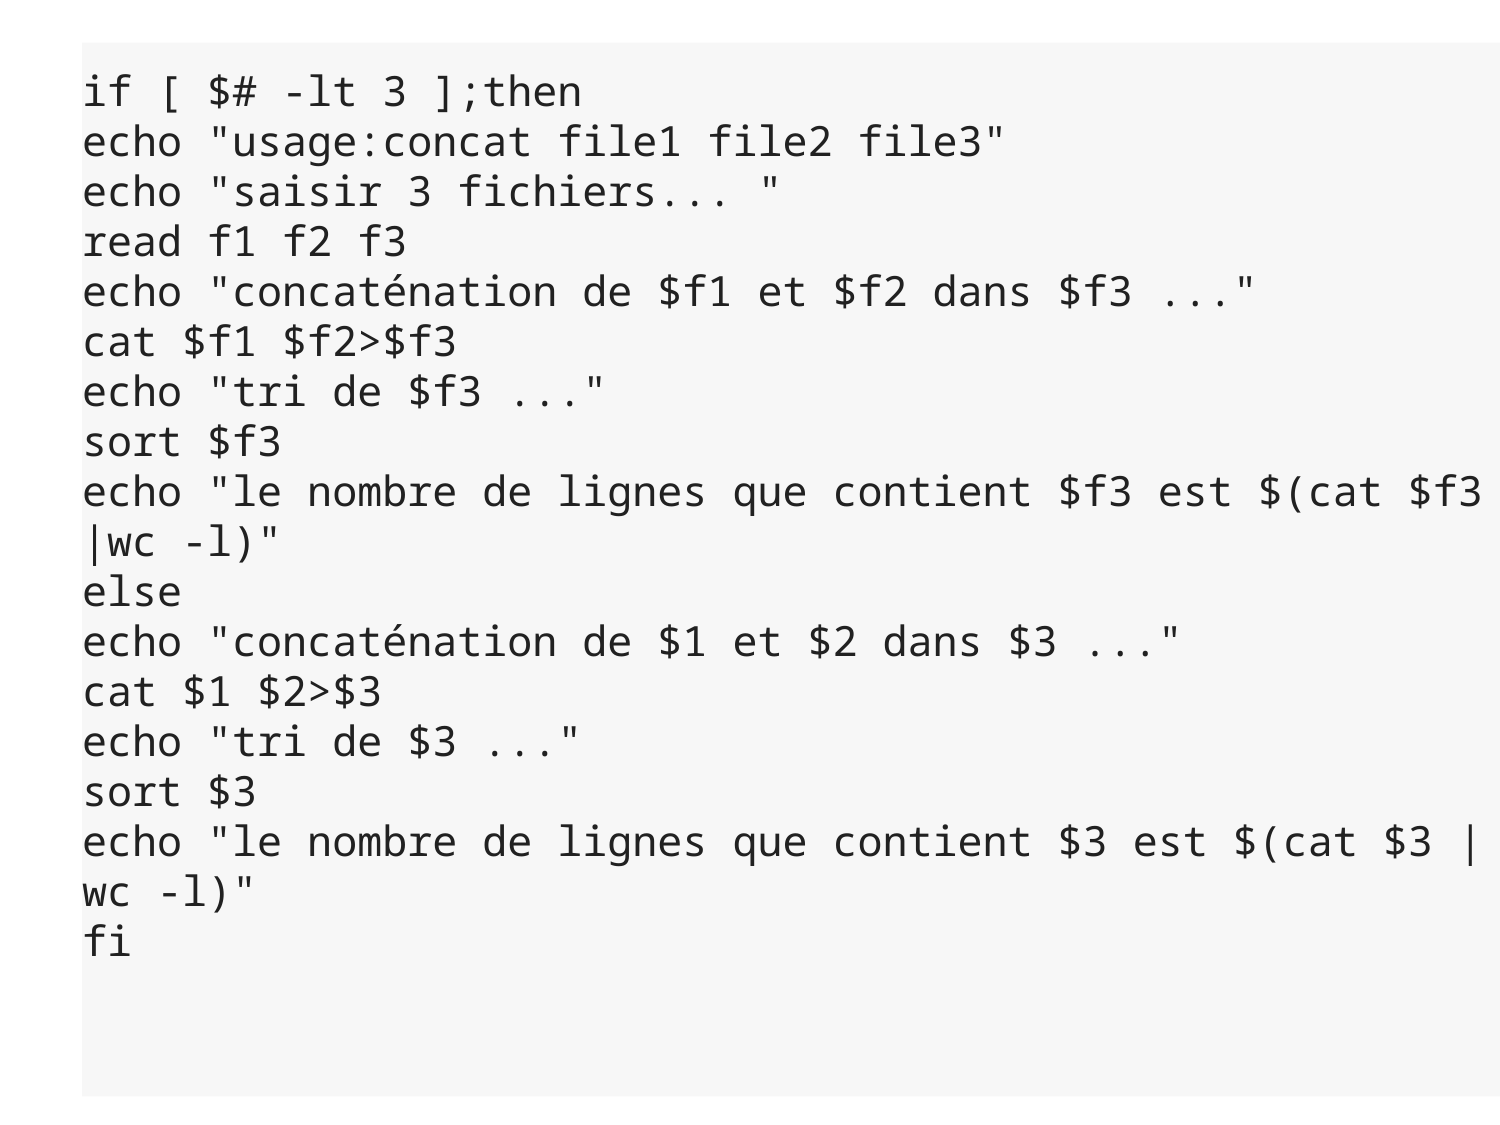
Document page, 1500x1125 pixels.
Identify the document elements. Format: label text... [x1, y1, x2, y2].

text_box if [ $# -lt 3 ];then echo "usage:concat file1 file2 file3" echo "saisir 3 fichiers... " read f1 f2 f3 echo "concaténation de $f1 et $f2 dans $f3 ..." cat $f1 $f2>$f3 echo "tri de $f3 ..." sort $f3 echo "le nombre de lignes que contient $f3 est $(cat $f3 |wc -l)" else echo "concaténation de $1 et $2 dans $3 ..." cat $1 $2>$3 echo "tri de $3 ..." sort $3 echo "le nombre de lignes que contient $3 est $(cat $3 |wc -l)" fi [82, 42, 1500, 1097]
